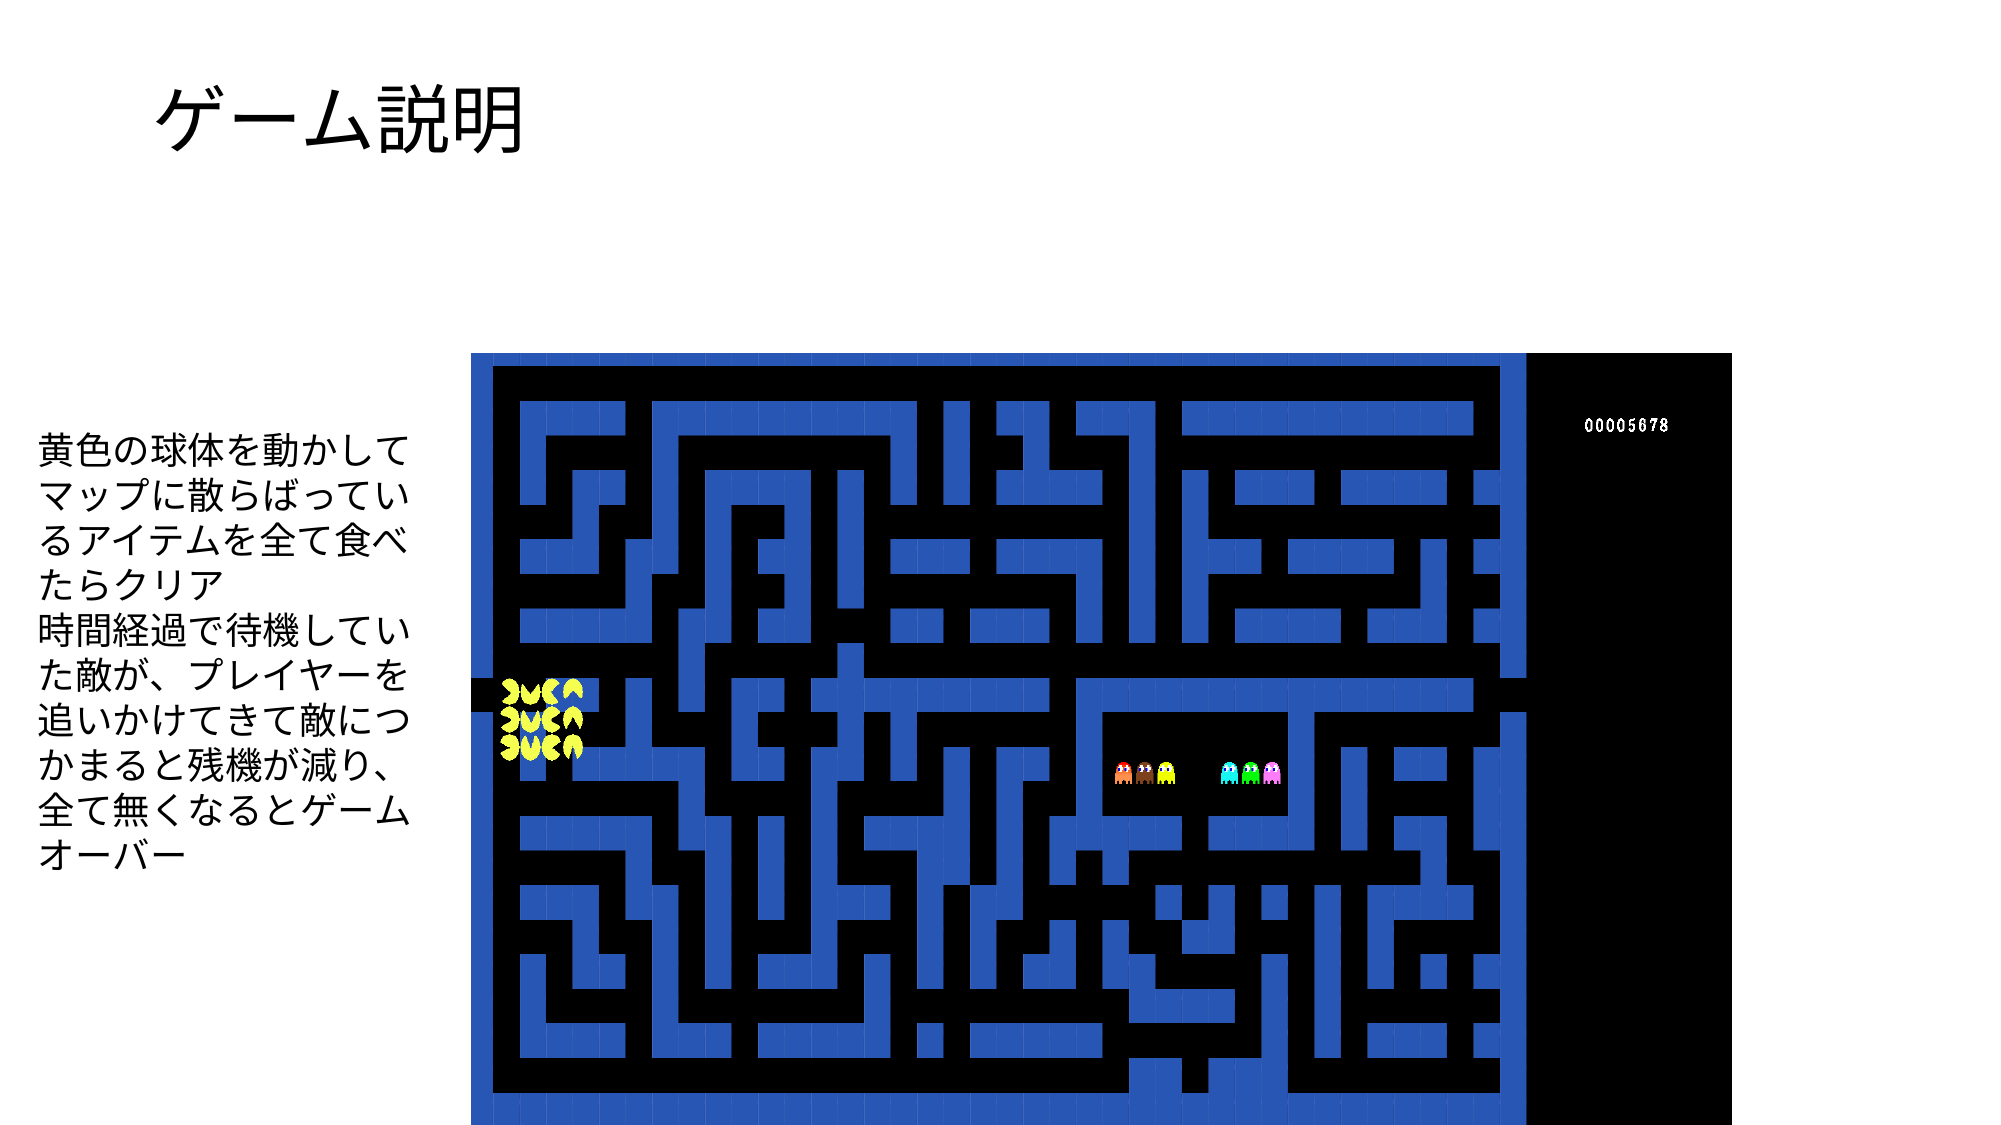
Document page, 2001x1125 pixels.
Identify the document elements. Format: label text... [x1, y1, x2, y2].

title ゲーム説明 [137, 59, 1863, 278]
text_box 黄色の球体を動かしてマップに散らばっているアイテムを全て食べたらクリア 時間経過で待機していた敵が、プレイヤーを追いかけてきて敵につかまると残機が減り、全て無くなるとゲームオーバー [22, 419, 447, 885]
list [471, 353, 1732, 1125]
